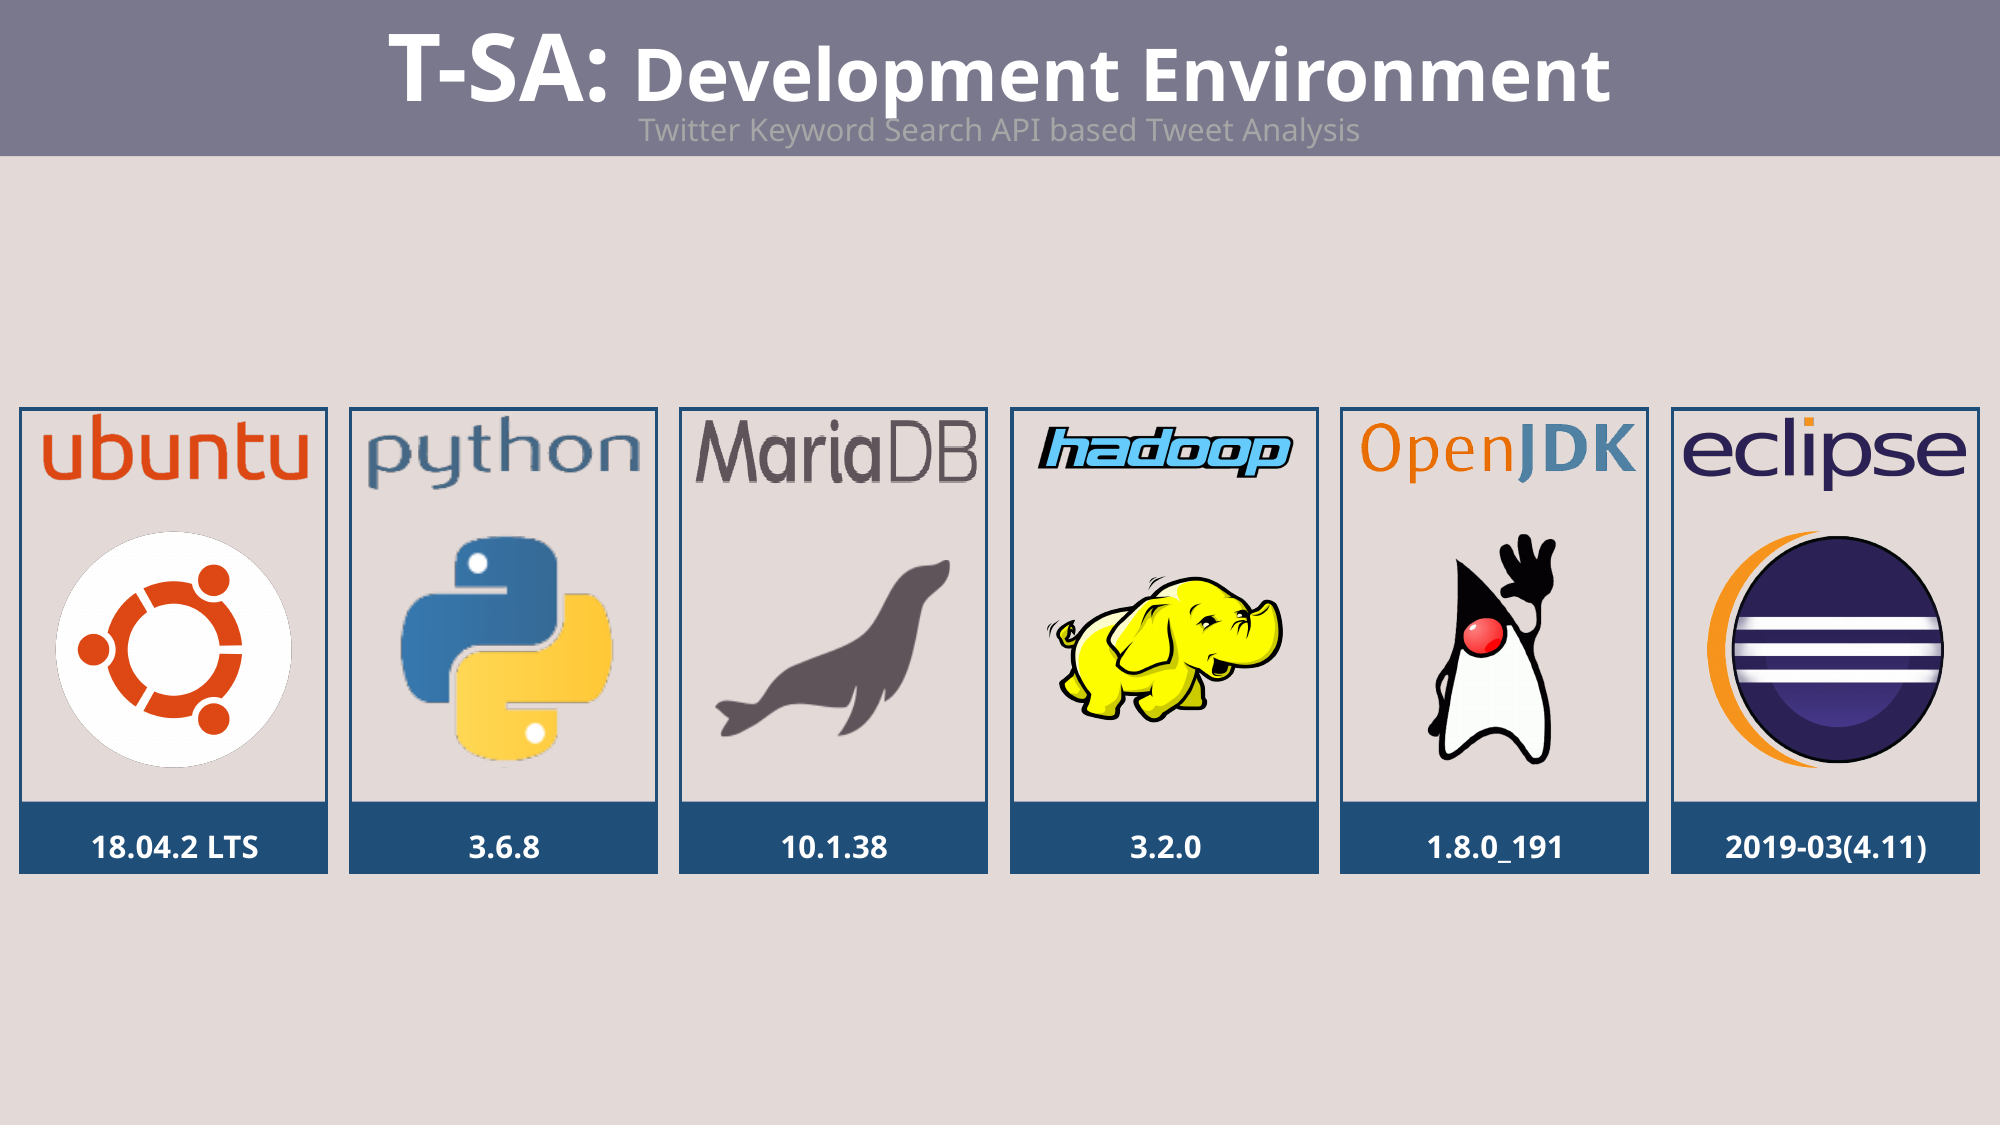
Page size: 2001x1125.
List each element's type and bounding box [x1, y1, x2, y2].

text_box [0, 0, 2000, 1125]
